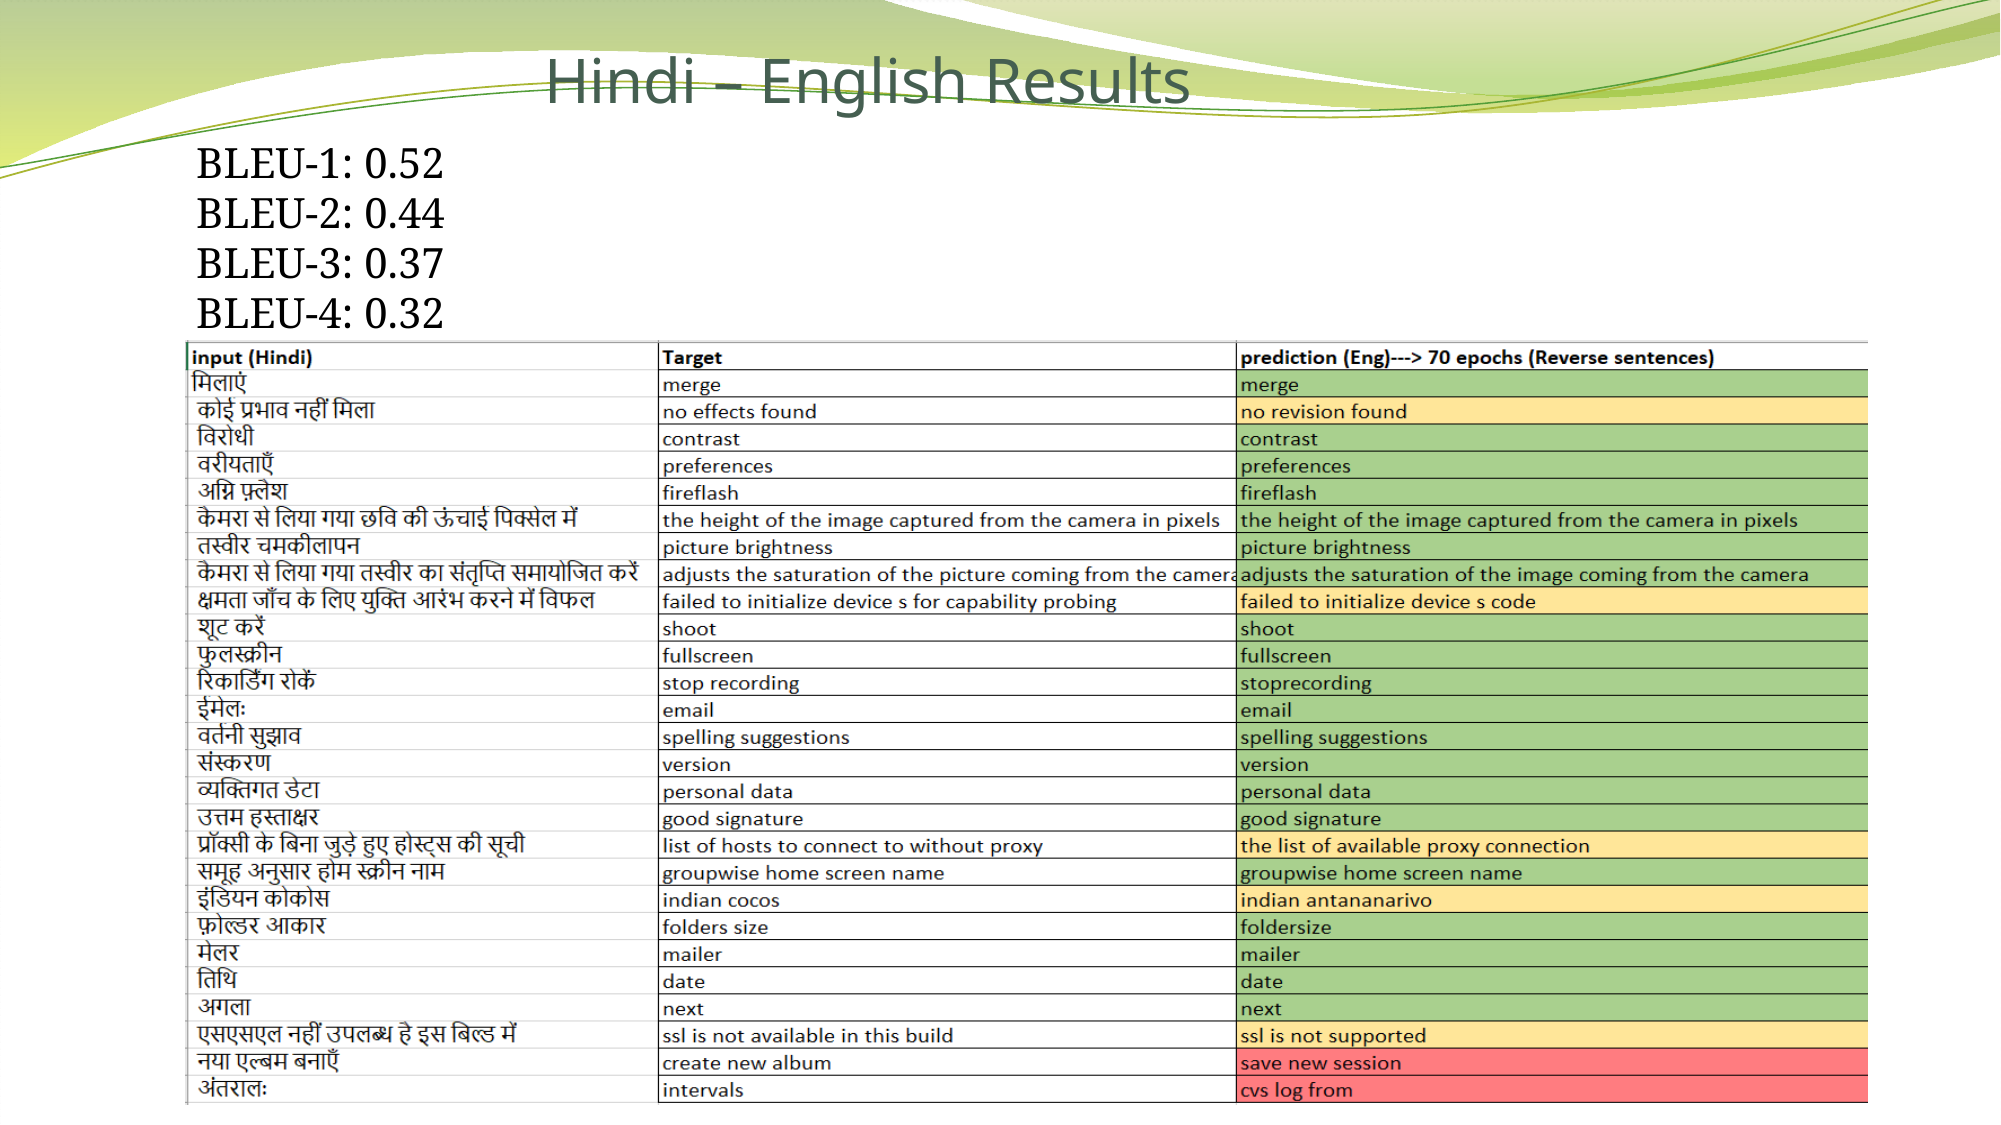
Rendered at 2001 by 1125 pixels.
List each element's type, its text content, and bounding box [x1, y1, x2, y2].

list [185, 340, 1868, 1105]
text_box BLEU-1: 0.52 BLEU-2: 0.44 BLEU-3: 0.37 BLEU-4: 0.32 [181, 129, 460, 345]
title Hindi – English Results [0, 34, 1769, 116]
